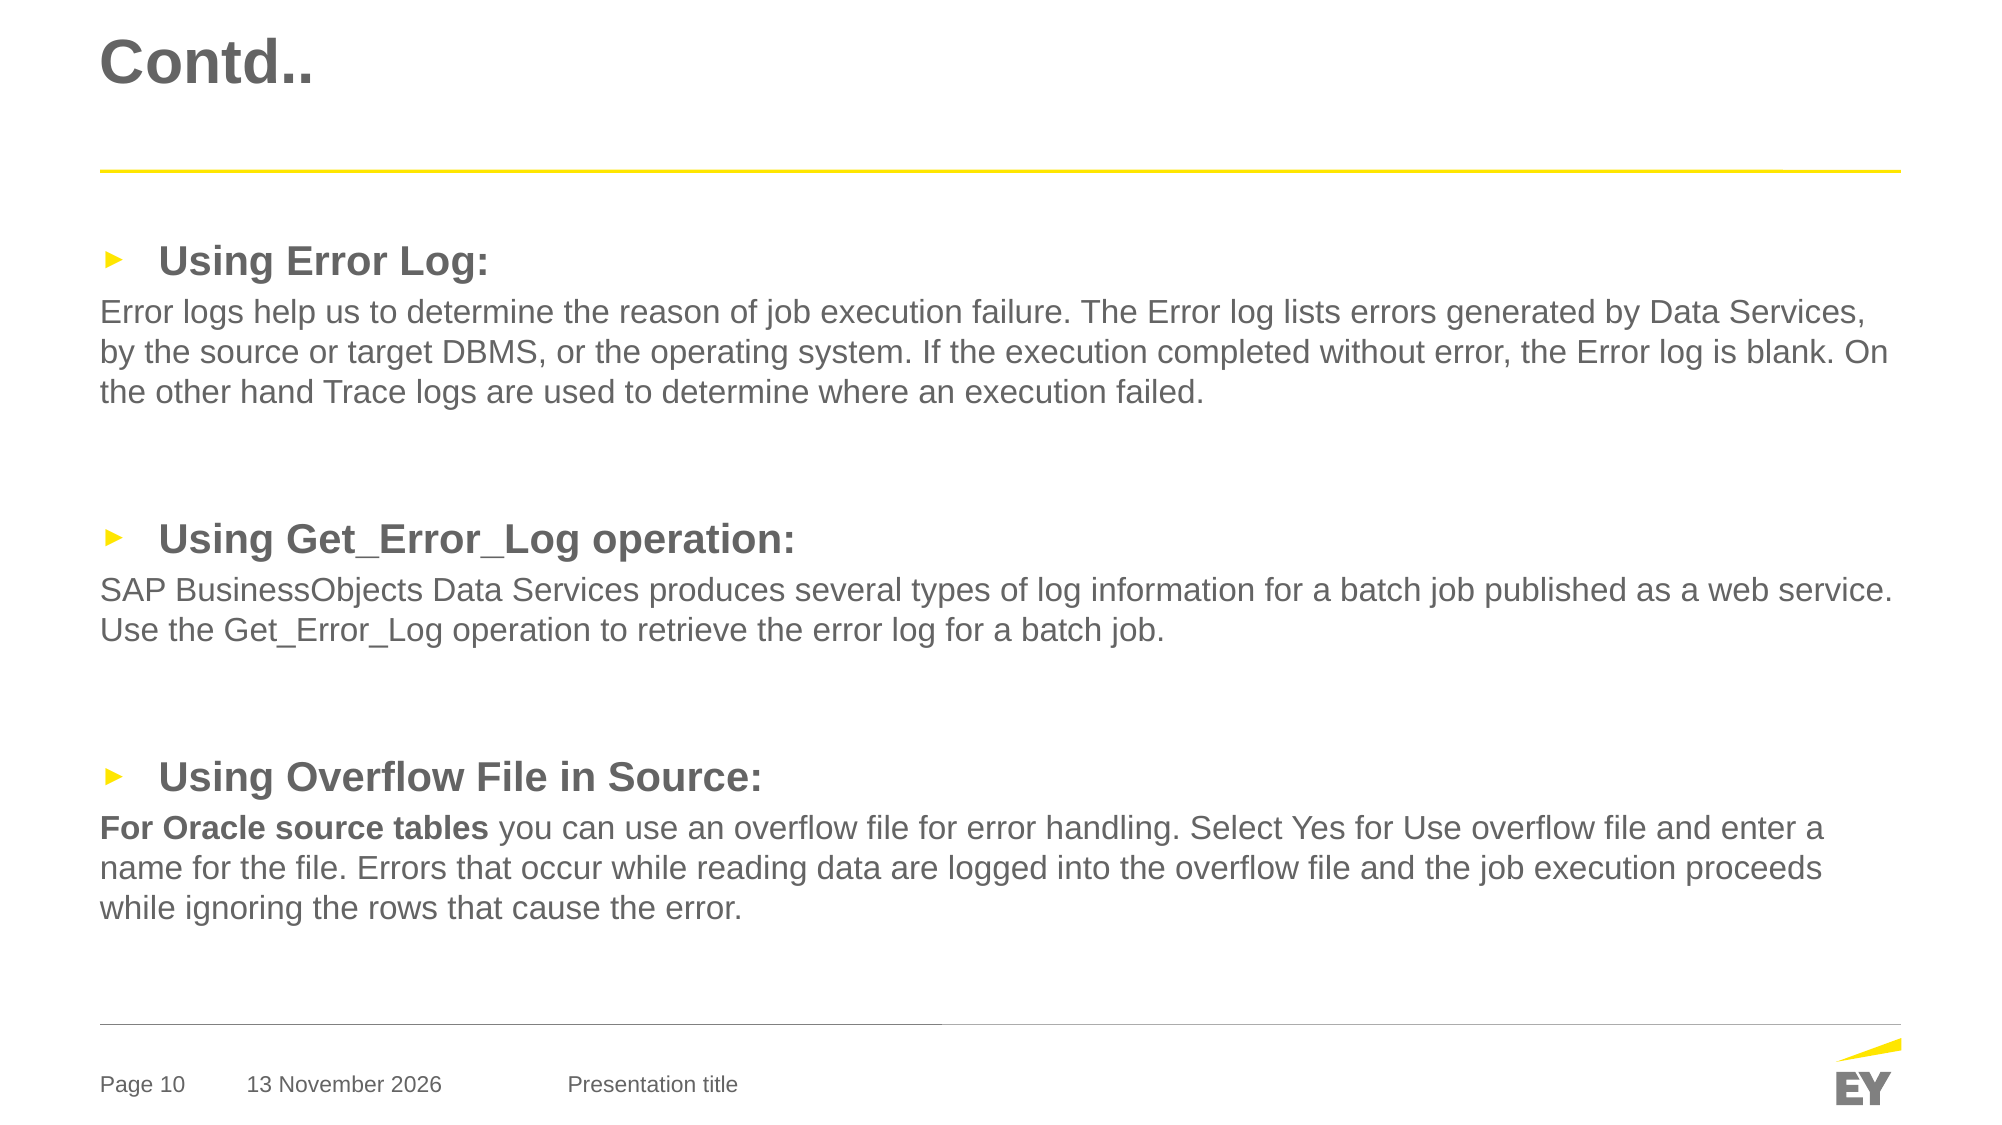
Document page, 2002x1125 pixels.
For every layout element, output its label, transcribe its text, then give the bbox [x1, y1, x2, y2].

list Using Error Log: Error logs help us to determine the reason of job execution failure. The Error log lists errors generated by Data Services, by the source or target DBMS, or the operating system. If the execution completed without error, the Error log is blank. On the other hand Trace logs are used to determine where an execution failed. Using Get_Error_Log operation: SAP BusinessObjects Data Services produces several types of log information for a batch job published as a web service. Use the Get_Error_Log operation to retrieve the error log for a batch job. Using Overflow File in Source: For Oracle source tables you can use an overflow file for error handling. Select Yes for Use overflow file and enter a name for the file. Errors that occur while reading data are logged into the overflow file and the job execution proceeds while ignoring the rows that cause the error. [100, 233, 1901, 1005]
title Contd.. [100, 33, 1901, 175]
